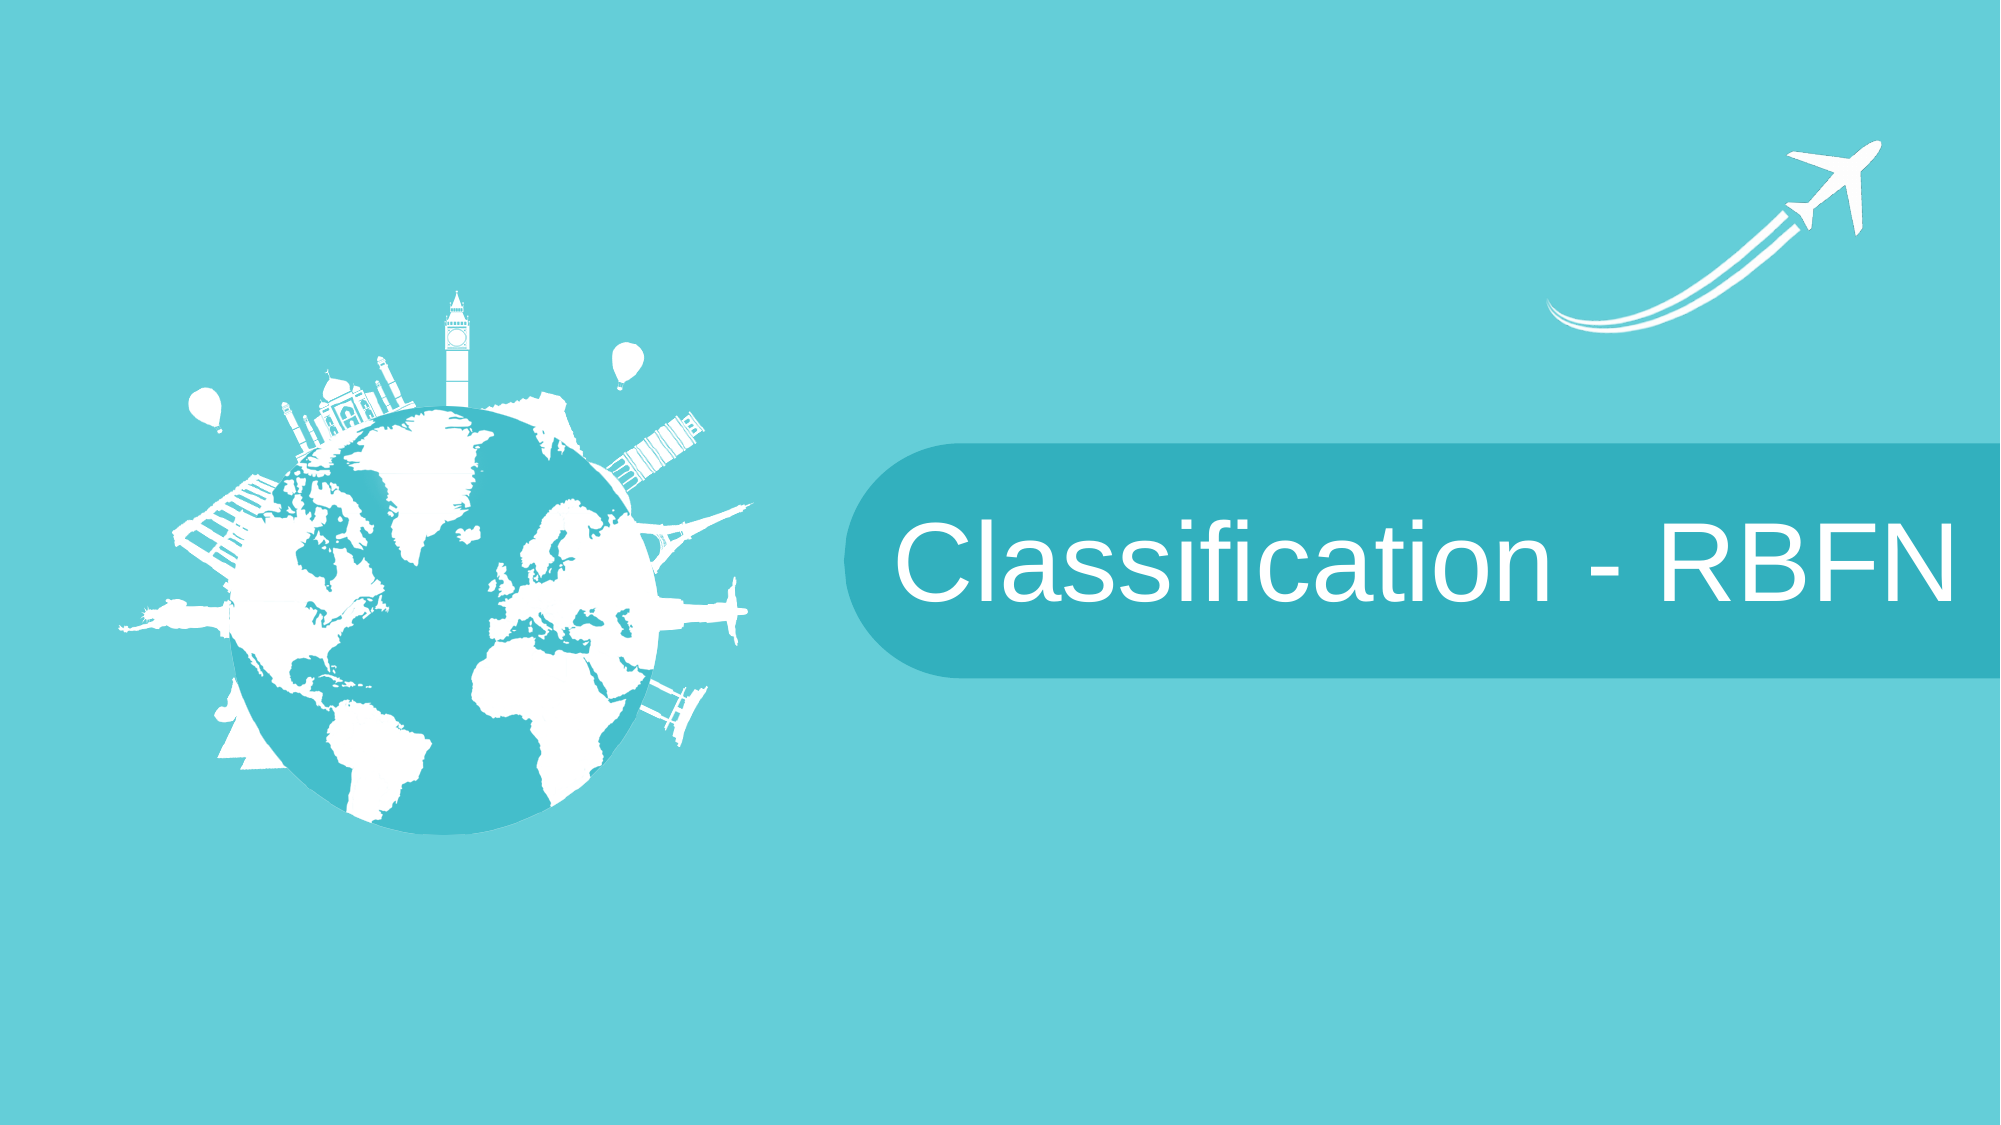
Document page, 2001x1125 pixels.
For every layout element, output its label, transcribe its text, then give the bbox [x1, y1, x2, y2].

picture [1540, 102, 1916, 339]
list Classification - RBFN [878, 509, 2000, 621]
picture [118, 290, 754, 835]
